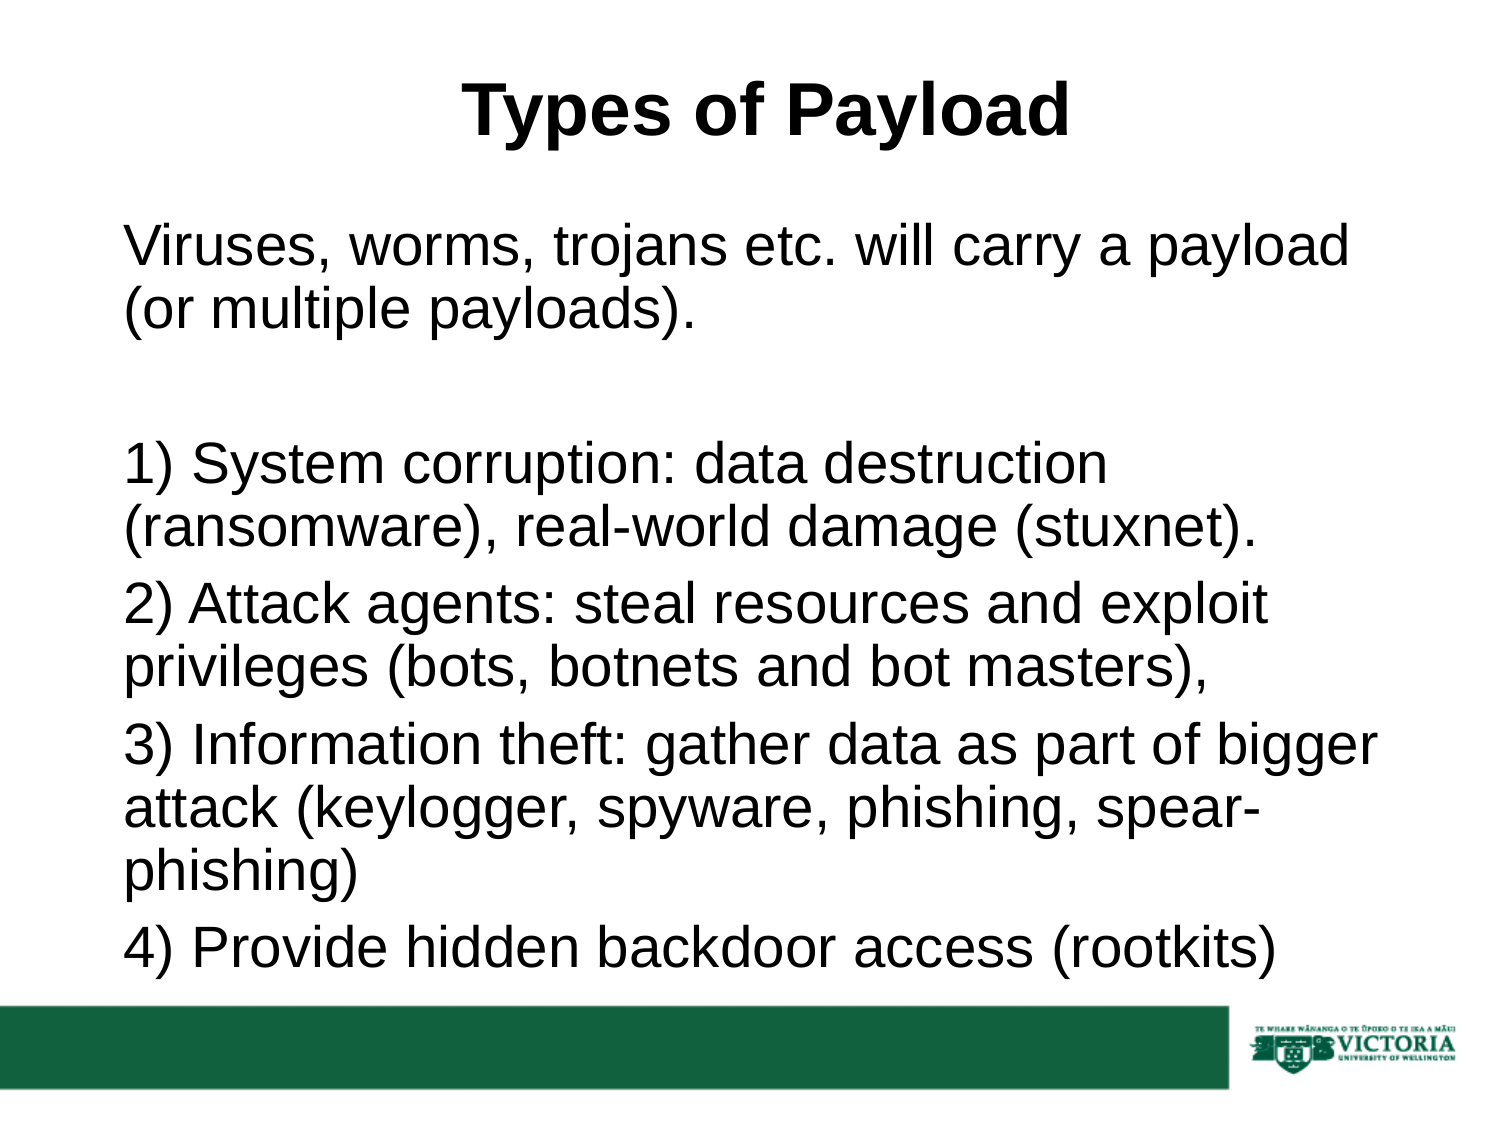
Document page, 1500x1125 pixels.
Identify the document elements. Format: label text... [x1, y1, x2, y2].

picture [0, 0, 1476, 1105]
list Viruses, worms, trojans etc. will carry a payload (or multiple payloads). 1) System corruption: data destruction (ransomware), real-world damage (stuxnet). 2) Attack agents: steal resources and exploit privileges (bots, botnets and bot masters), 3) Information theft: gather data as part of bigger attack (keylogger, spyware, phishing, spear-phishing) 4) Provide hidden backdoor access (rootkits) [75, 200, 1425, 973]
title Types of Payload [34, 45, 1500, 172]
